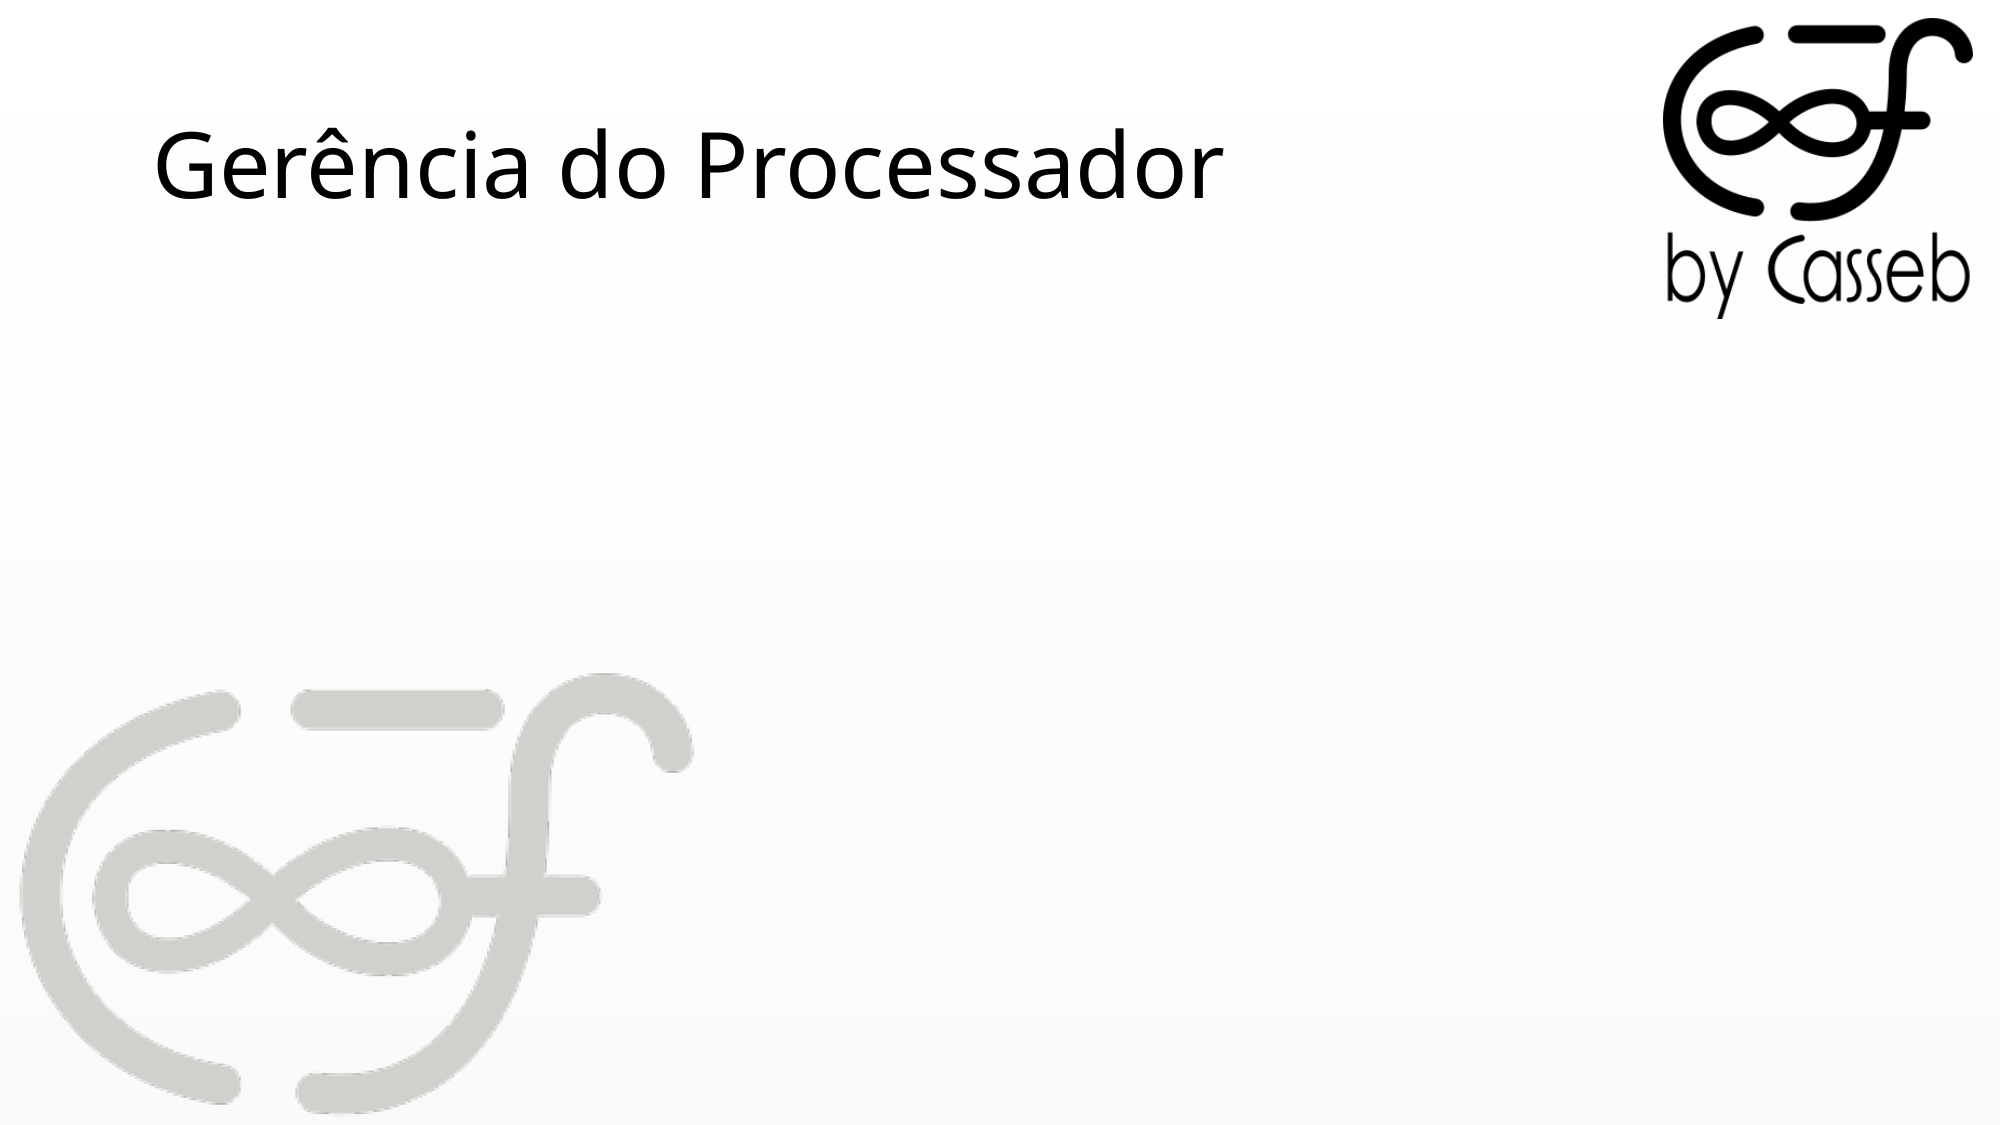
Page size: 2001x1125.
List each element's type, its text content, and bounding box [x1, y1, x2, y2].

picture [0, 539, 715, 1125]
title Gerência do Processador [137, 59, 1863, 278]
picture [1663, 18, 1973, 319]
